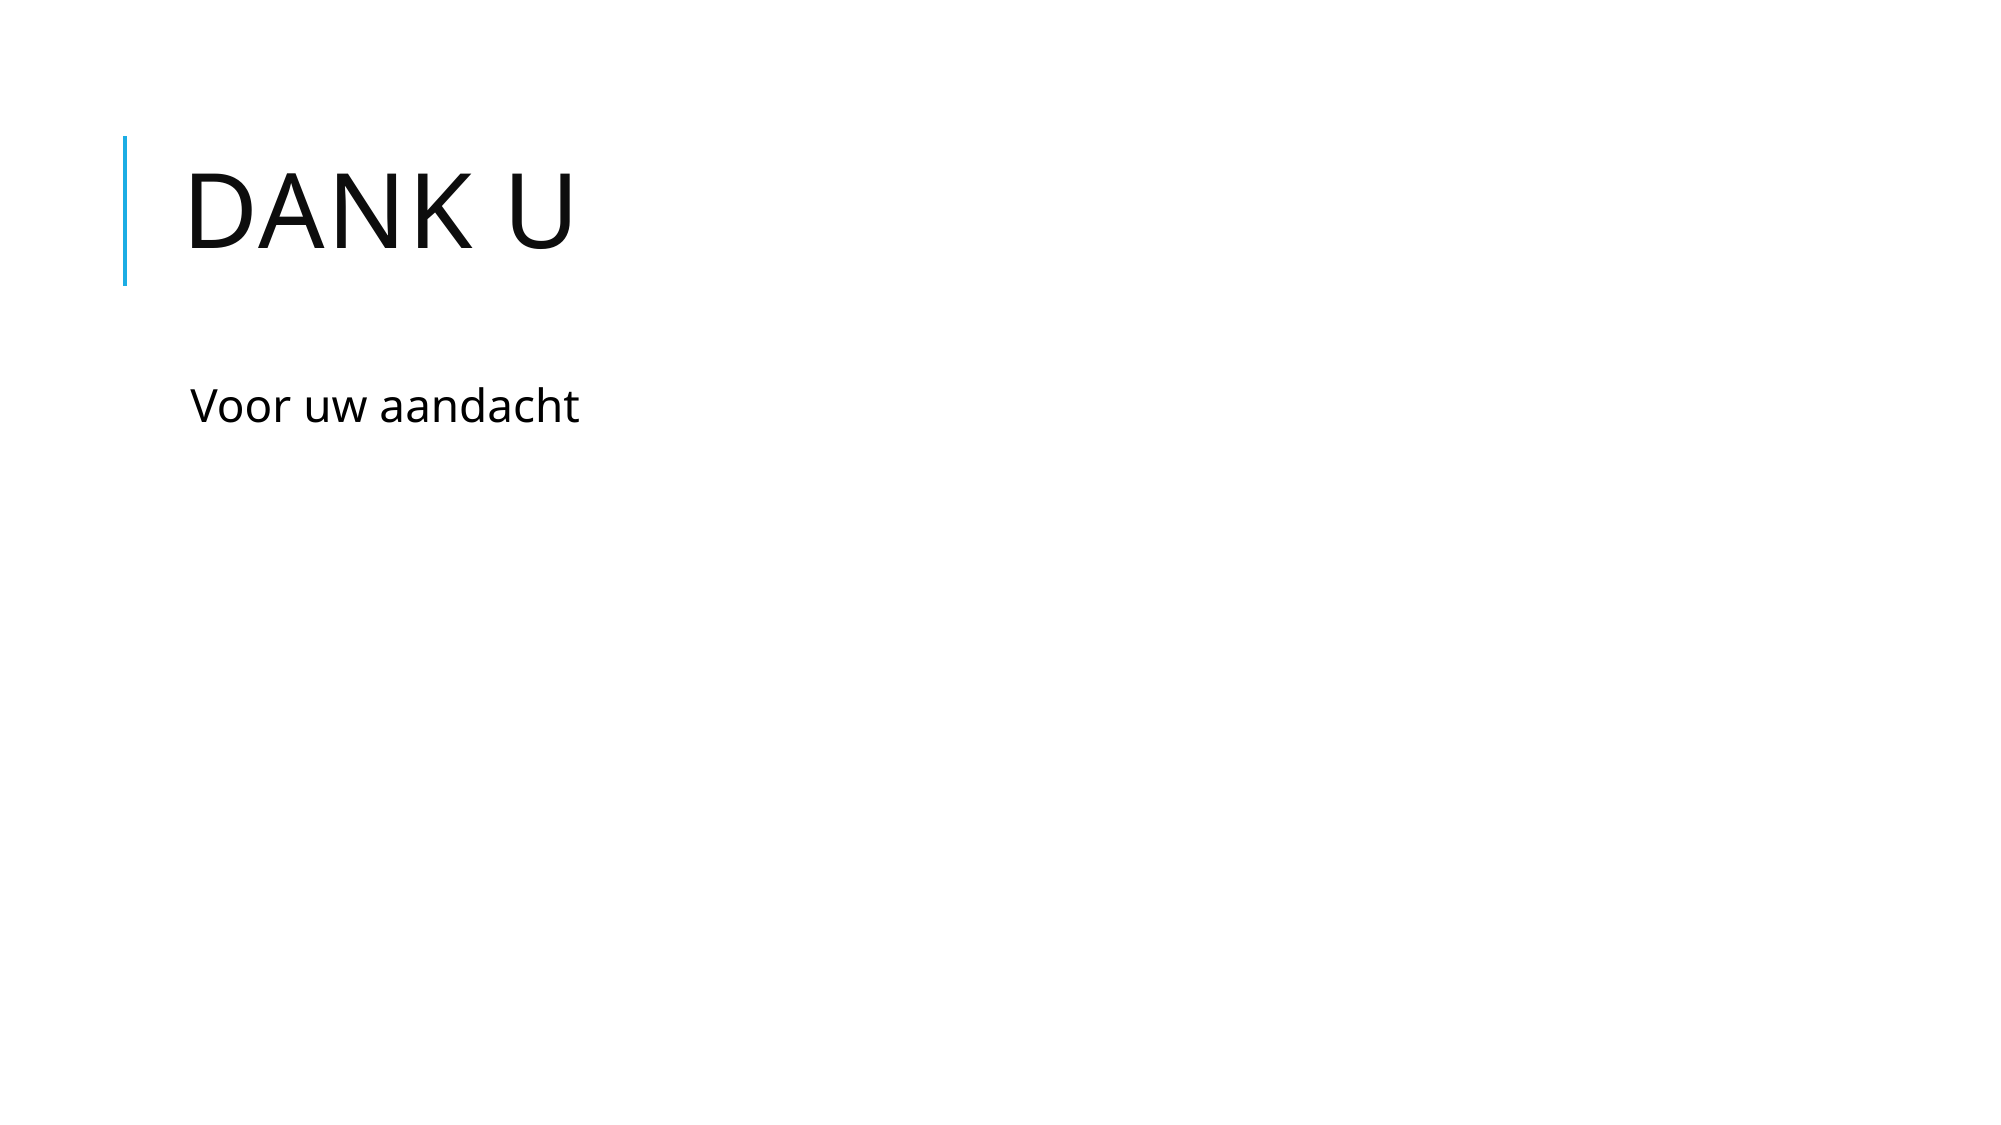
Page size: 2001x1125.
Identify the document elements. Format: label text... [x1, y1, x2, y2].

title Dank u [168, 96, 1763, 342]
list Voor uw aandacht [168, 375, 1763, 1035]
